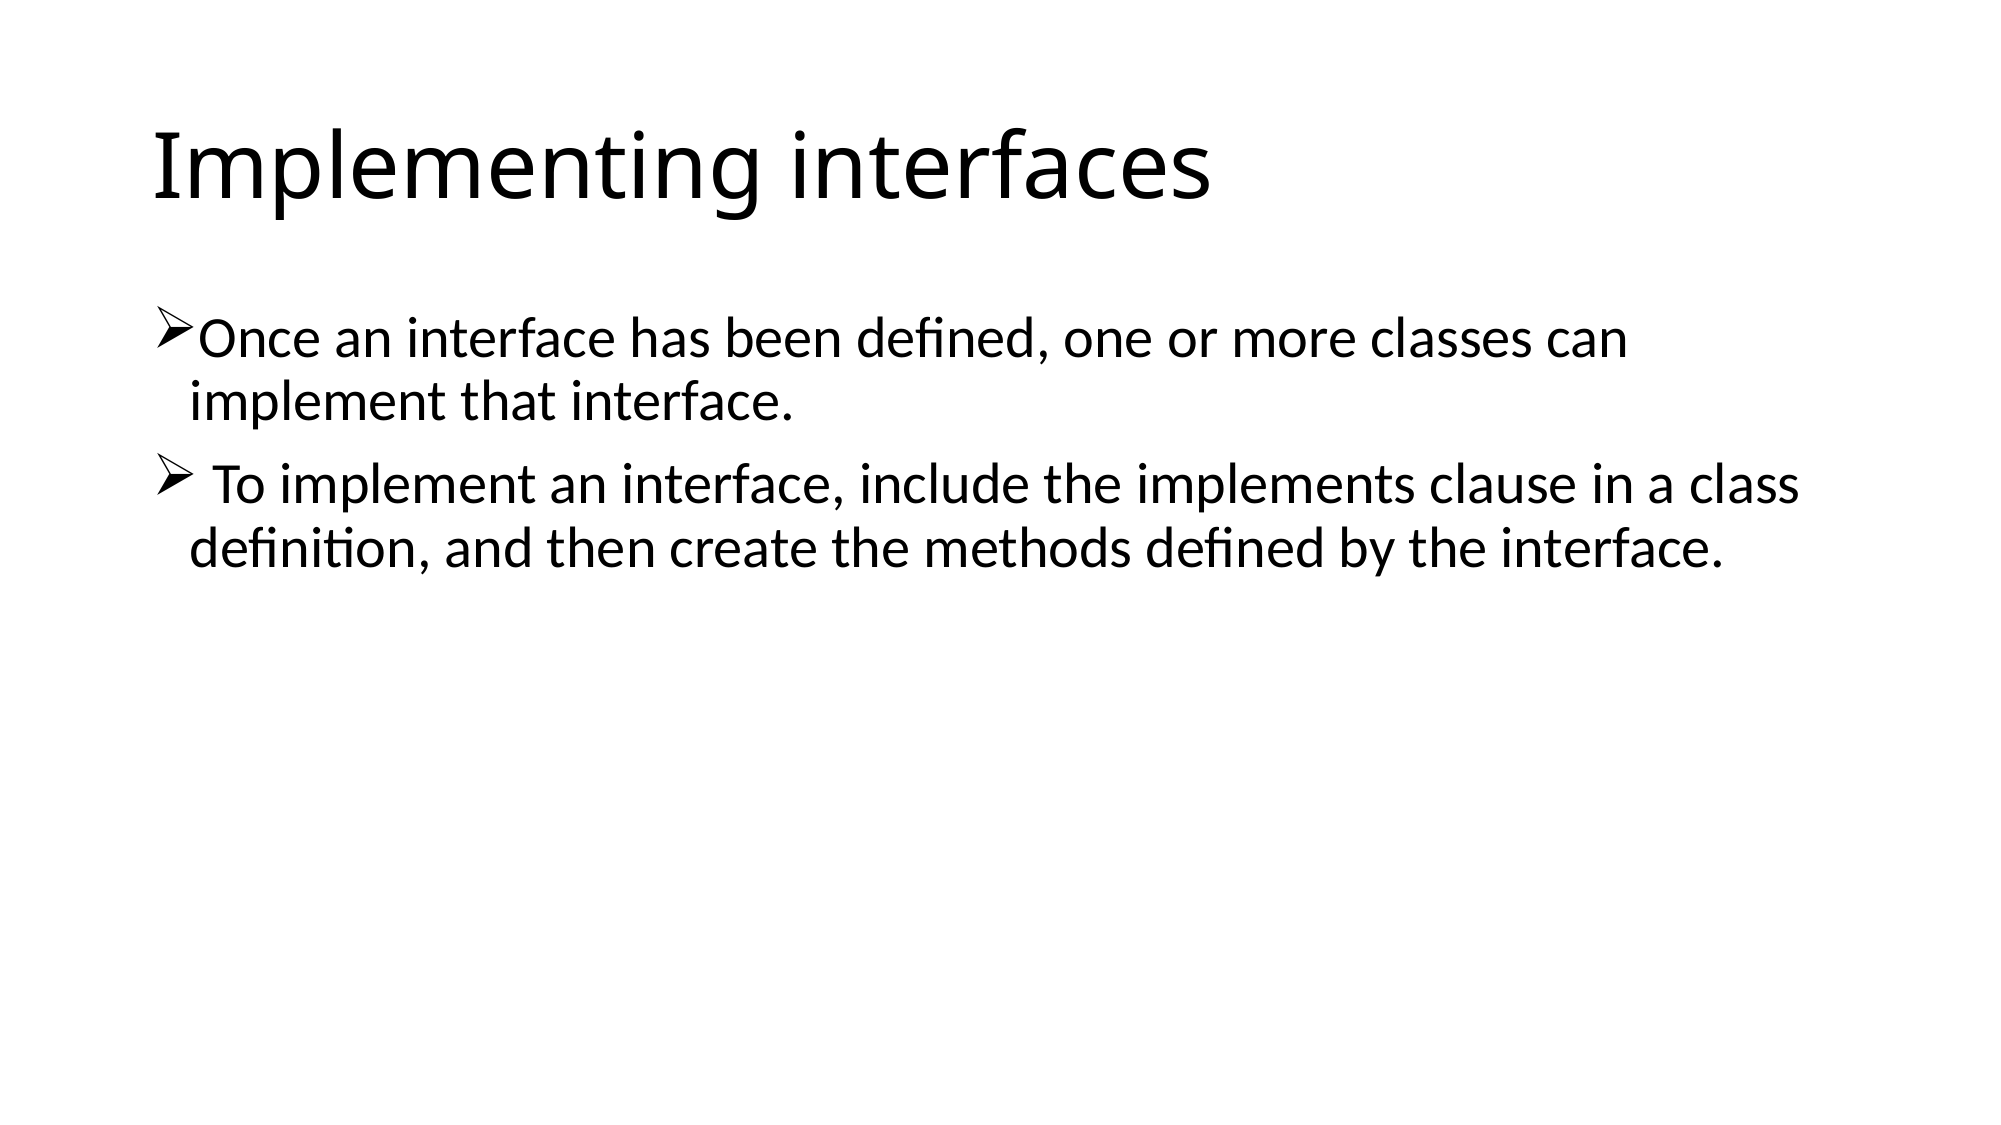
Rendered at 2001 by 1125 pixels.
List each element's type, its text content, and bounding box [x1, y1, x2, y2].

list Once an interface has been defined, one or more classes can implement that interface. To implement an interface, include the implements clause in a class definition, and then create the methods defined by the interface. [137, 299, 1863, 1014]
title Implementing interfaces [137, 59, 1863, 278]
